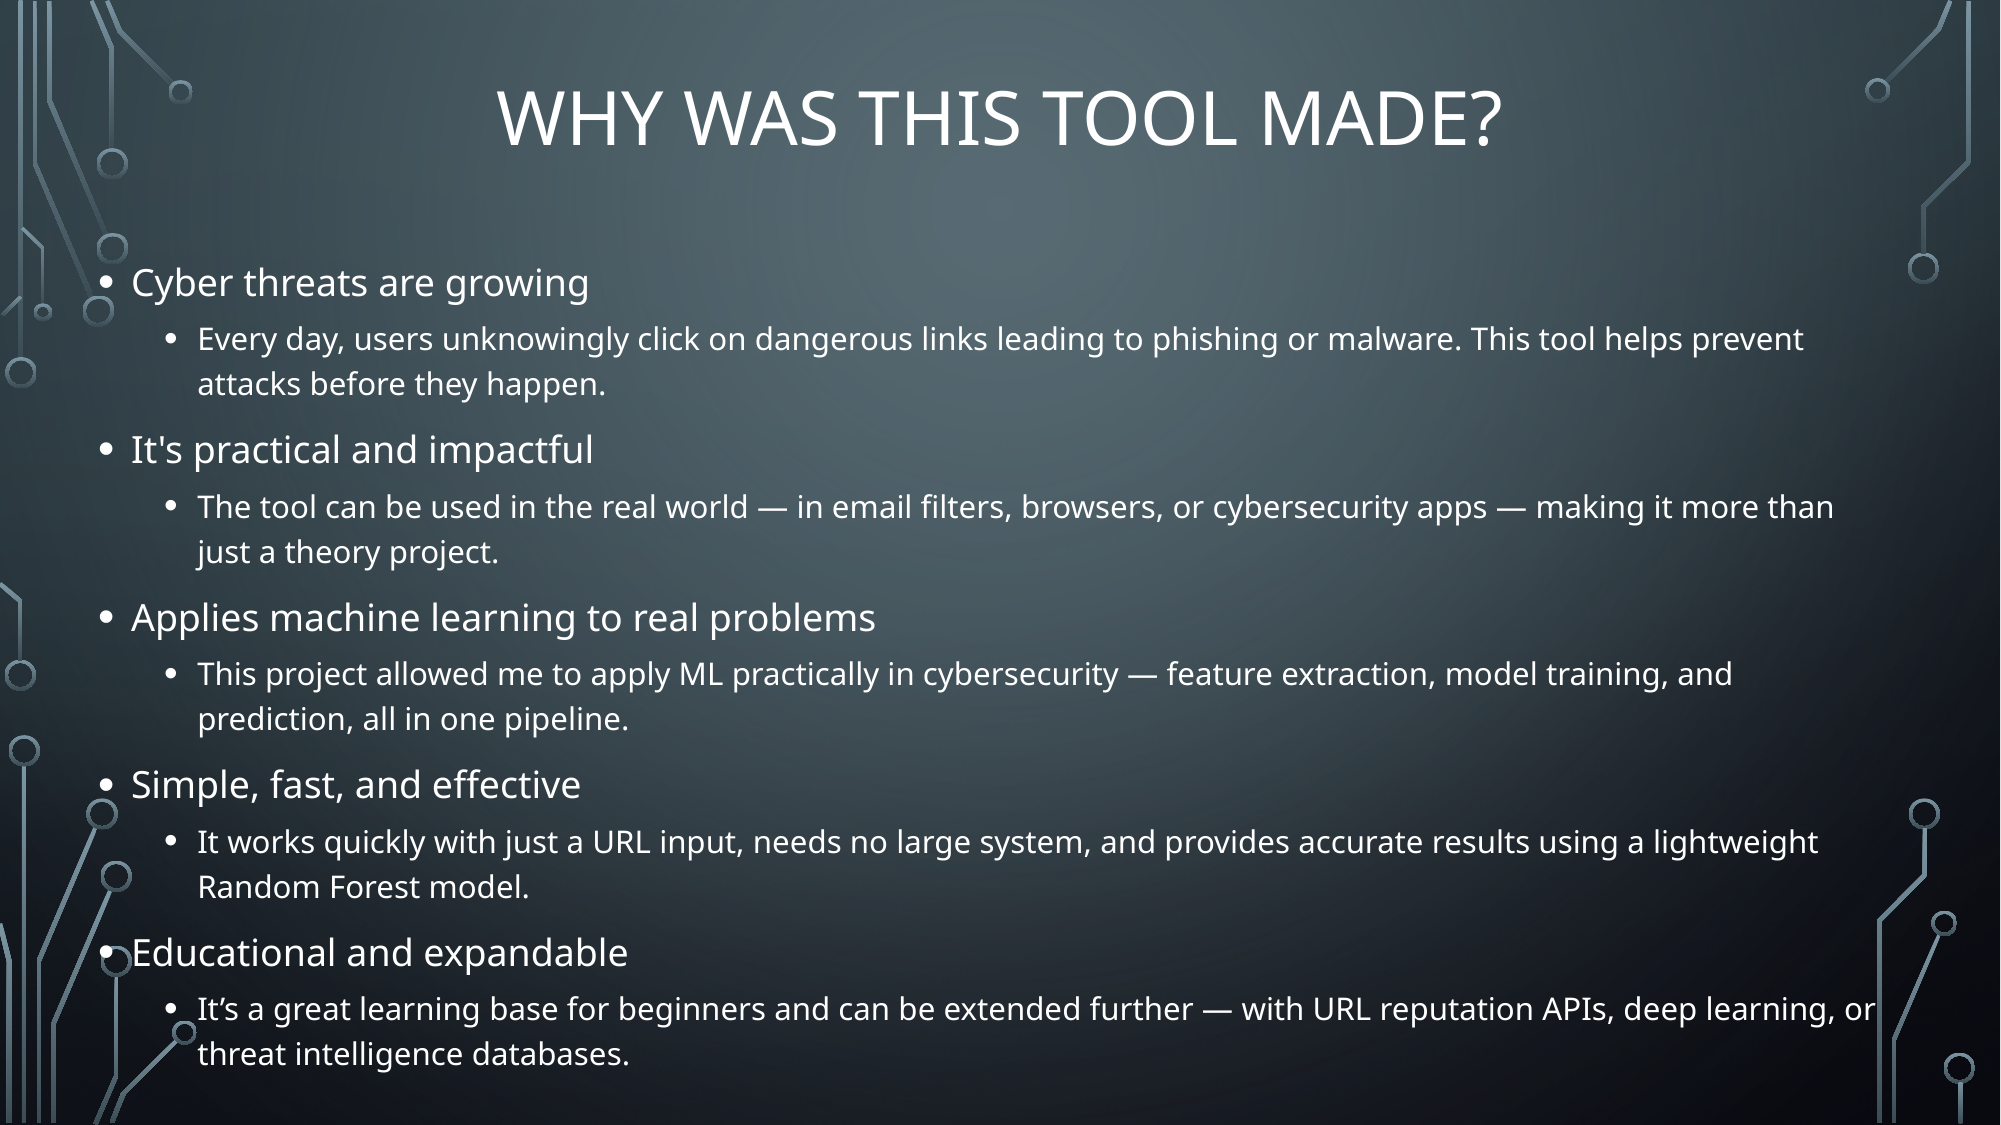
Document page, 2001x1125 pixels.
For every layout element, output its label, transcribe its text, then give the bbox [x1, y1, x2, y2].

list Cyber threats are growing Every day, users unknowingly click on dangerous links leading to phishing or malware. This tool helps prevent attacks before they happen. It's practical and impactful The tool can be used in the real world — in email filters, browsers, or cybersecurity apps — making it more than just a theory project. Applies machine learning to real problems This project allowed me to apply ML practically in cybersecurity — feature extraction, model training, and prediction, all in one pipeline. Simple, fast, and effective It works quickly with just a URL input, needs no large system, and provides accurate results using a lightweight Random Forest model. Educational and expandable It’s a great learning base for beginners and can be extended further — with URL reputation APIs, deep learning, or threat intelligence databases. [83, 242, 1898, 1089]
title Why was this tool made? [187, 0, 1813, 242]
